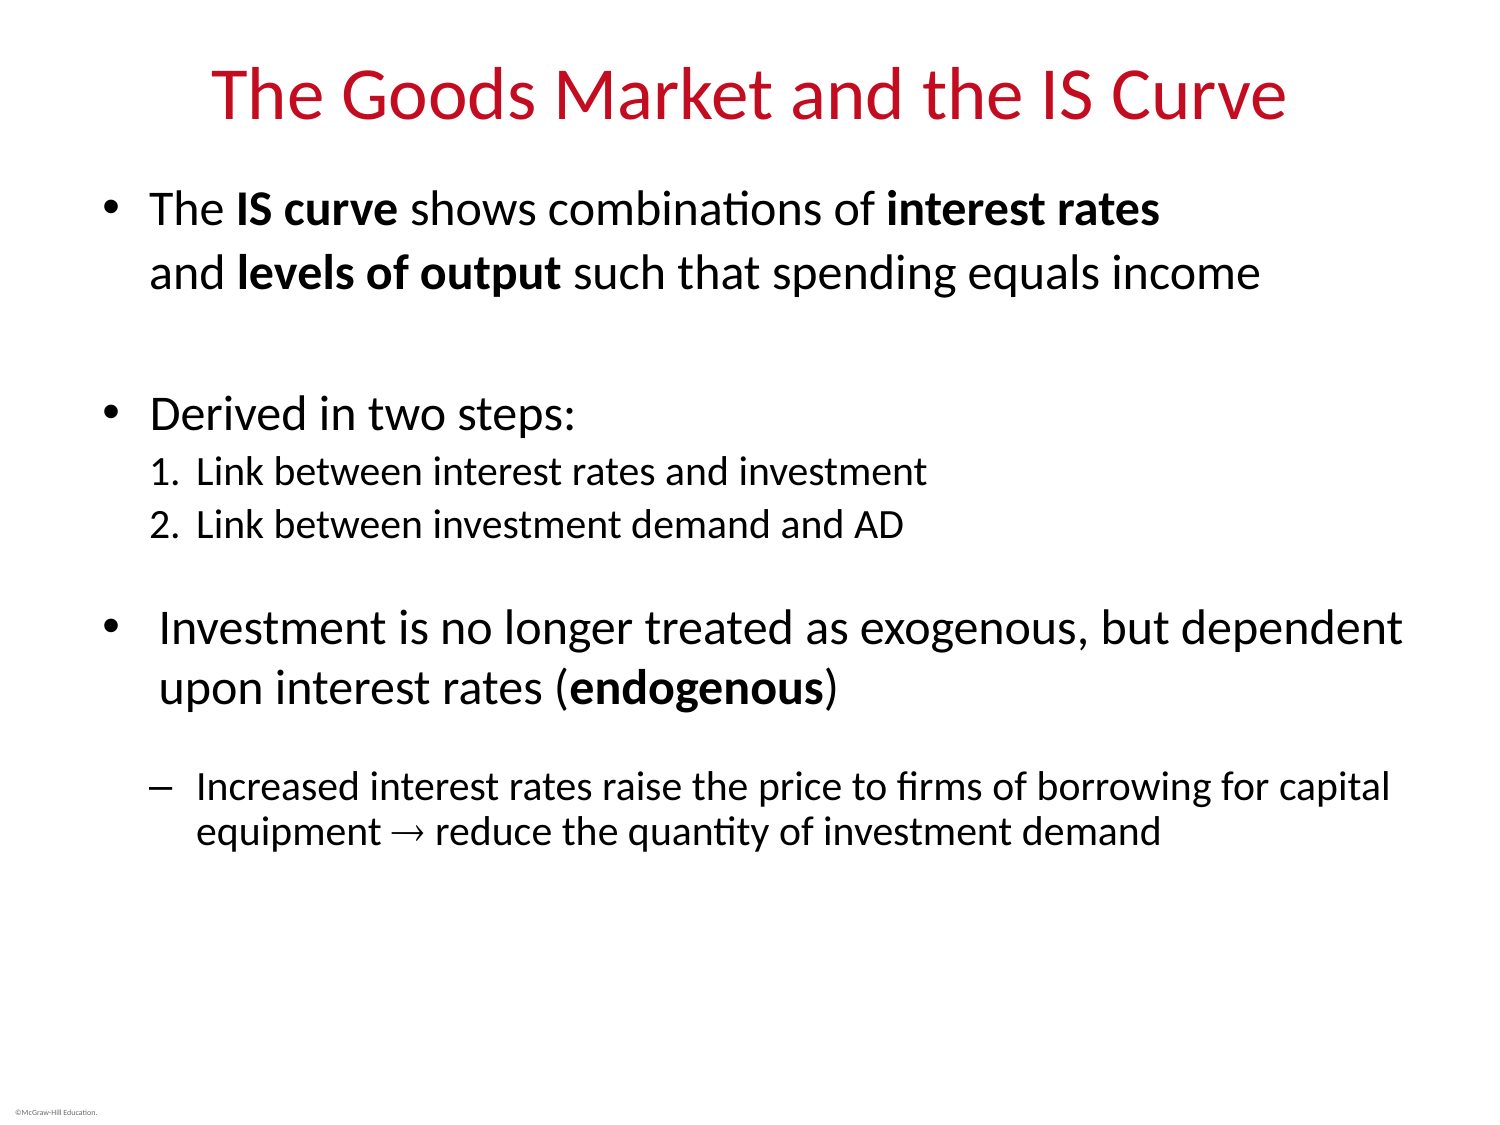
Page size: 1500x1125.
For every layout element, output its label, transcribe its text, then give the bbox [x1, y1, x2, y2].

list Increased interest rates raise the price to firms of borrowing for capital equipment  reduce the quantity of investment demand [87, 757, 1425, 1000]
list Investment is no longer treated as exogenous, but dependent upon interest rates (endogenous) [87, 587, 1425, 725]
list Derived in two steps: Link between interest rates and investment Link between investment demand and AD [87, 380, 1425, 570]
list The IS curve shows combinations of interest rates and levels of output such that spending equals income [87, 174, 1425, 363]
title The Goods Market and the IS Curve [0, 37, 1500, 143]
